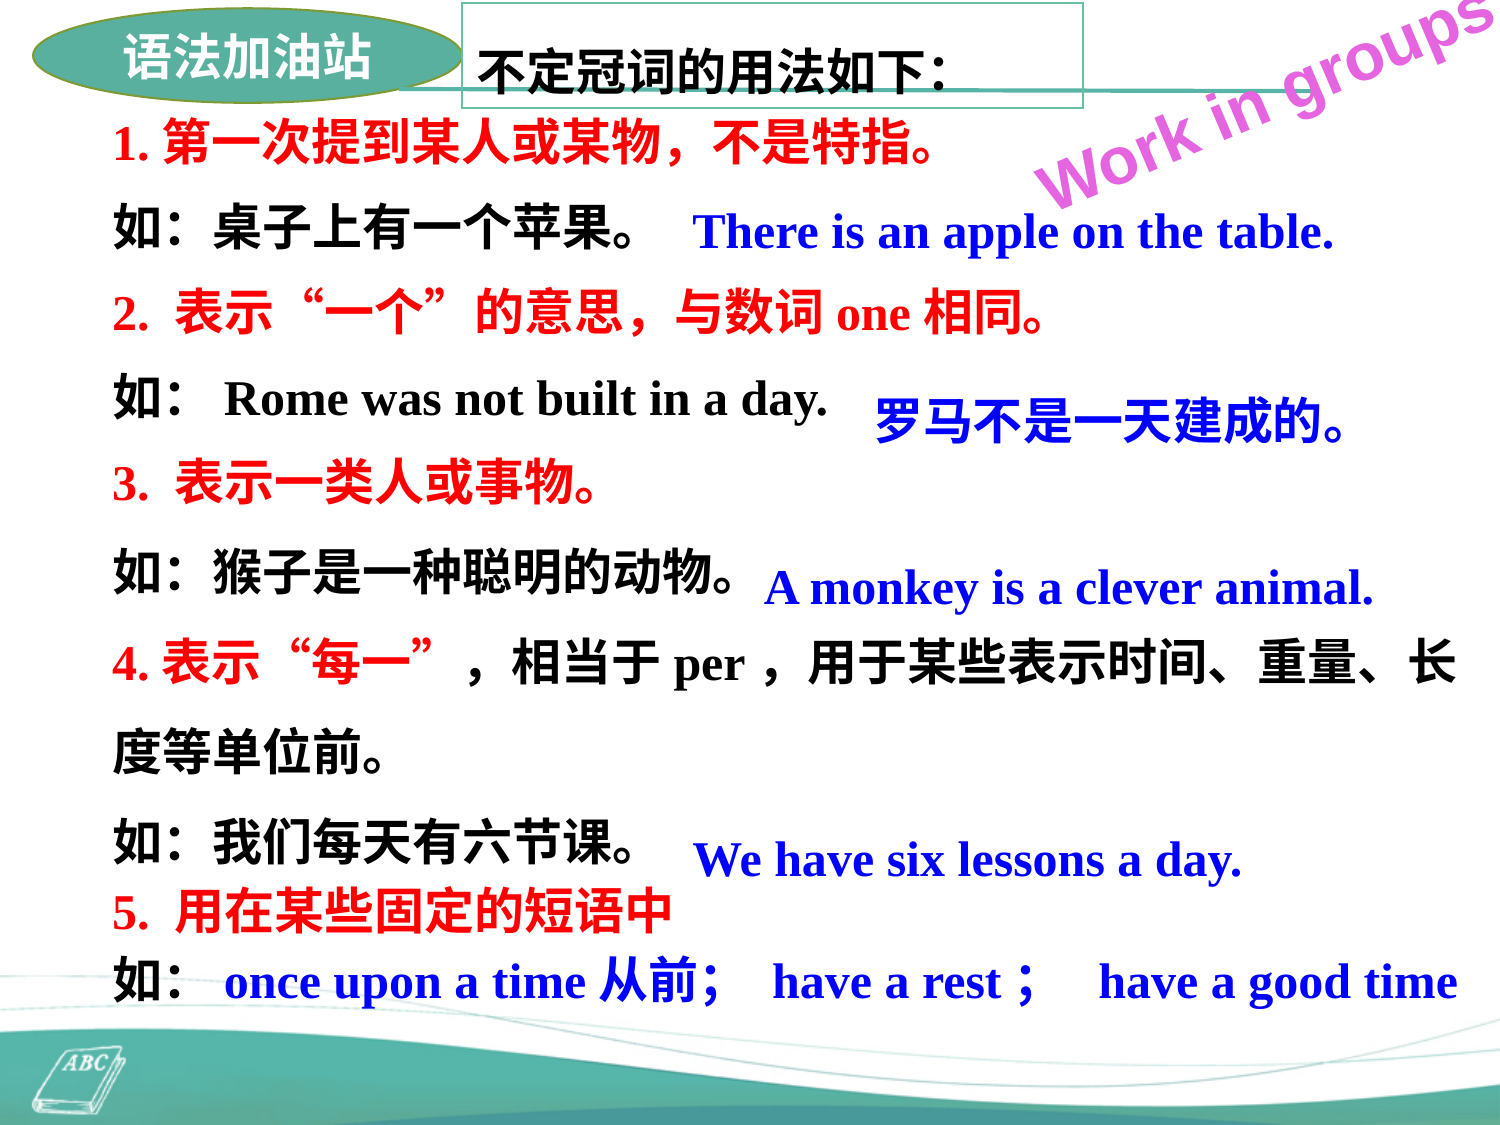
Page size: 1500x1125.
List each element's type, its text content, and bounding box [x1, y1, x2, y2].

text_box 罗马不是一天建成的。 [858, 381, 1389, 457]
text_box We have six lessons a day. [677, 819, 1268, 894]
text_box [33, 8, 1313, 103]
picture [0, 0, 1500, 1125]
text_box There is an apple on the table. [677, 191, 1363, 266]
text_box 1.第一次提到某人或某物，不是特指。 如：桌子上有一个苹果。 2. 表示“一个”的意思，与数词one相同。 如：Rome was not built in a day. 3. 表示一类人或事物。 如：猴子是一种聪明的动物。 4.表示“每一”，相当于per，用于某些表示时间、重量、长度等单位前。 如：我们每天有六节课。 5. 用在某些固定的短语中 如：once upon a time从前； have a rest； have a good time [97, 102, 1492, 1016]
text_box 不定冠词的用法如下： [461, 103, 1084, 108]
text_box Work in groups [1008, 0, 1500, 240]
text_box A monkey is a clever animal. [749, 516, 1390, 622]
text_box 不定冠词的用法如下： [461, 3, 1084, 8]
